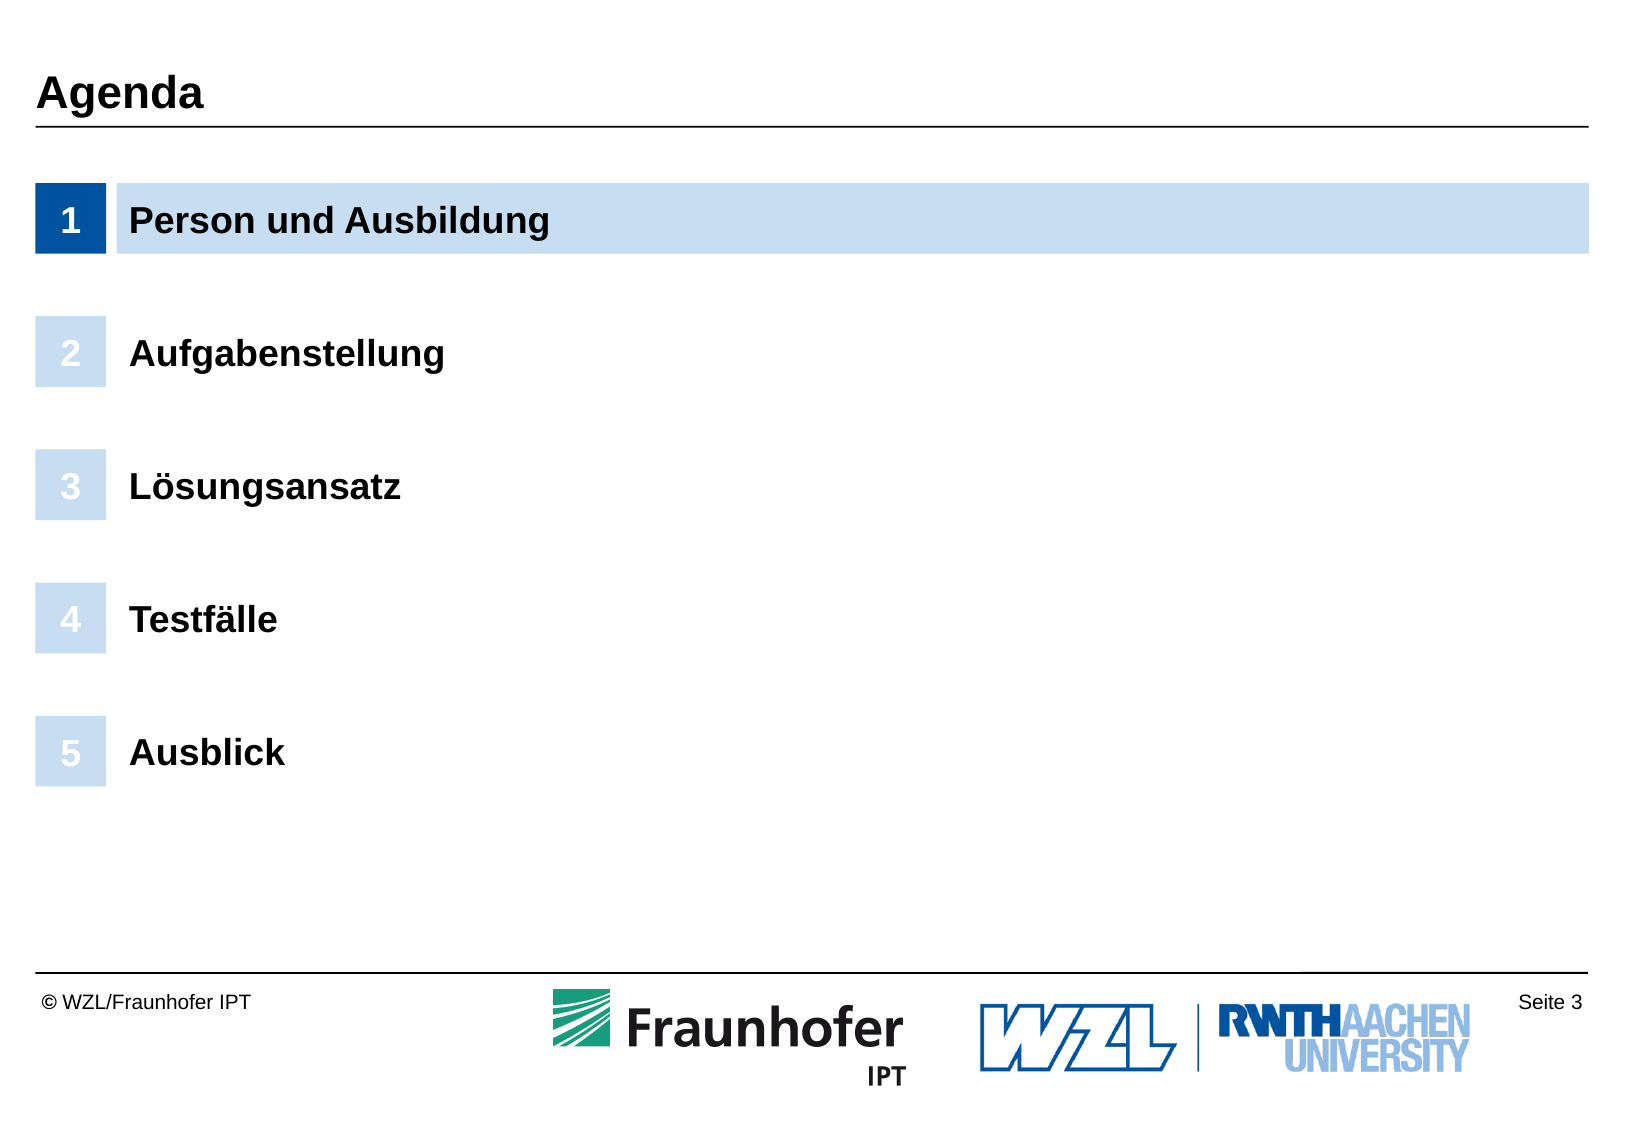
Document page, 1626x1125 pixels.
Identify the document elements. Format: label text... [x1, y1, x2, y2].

picture [959, 970, 1490, 1105]
text_box 4 [35, 582, 107, 654]
text_box 5 [35, 715, 107, 787]
text_box 1 [35, 183, 107, 254]
title Agenda [35, 0, 1589, 118]
text_box Ausblick [116, 715, 1137, 787]
text_box [1137, 183, 1589, 254]
picture [553, 989, 906, 1086]
text_box 2 [35, 316, 107, 387]
text_box Person und Ausbildung [116, 183, 1137, 254]
text_box Aufgabenstellung [116, 316, 1137, 387]
text_box 3 [35, 449, 107, 521]
text_box Lösungsansatz [116, 449, 1137, 521]
text_box Testfälle [116, 582, 1137, 654]
